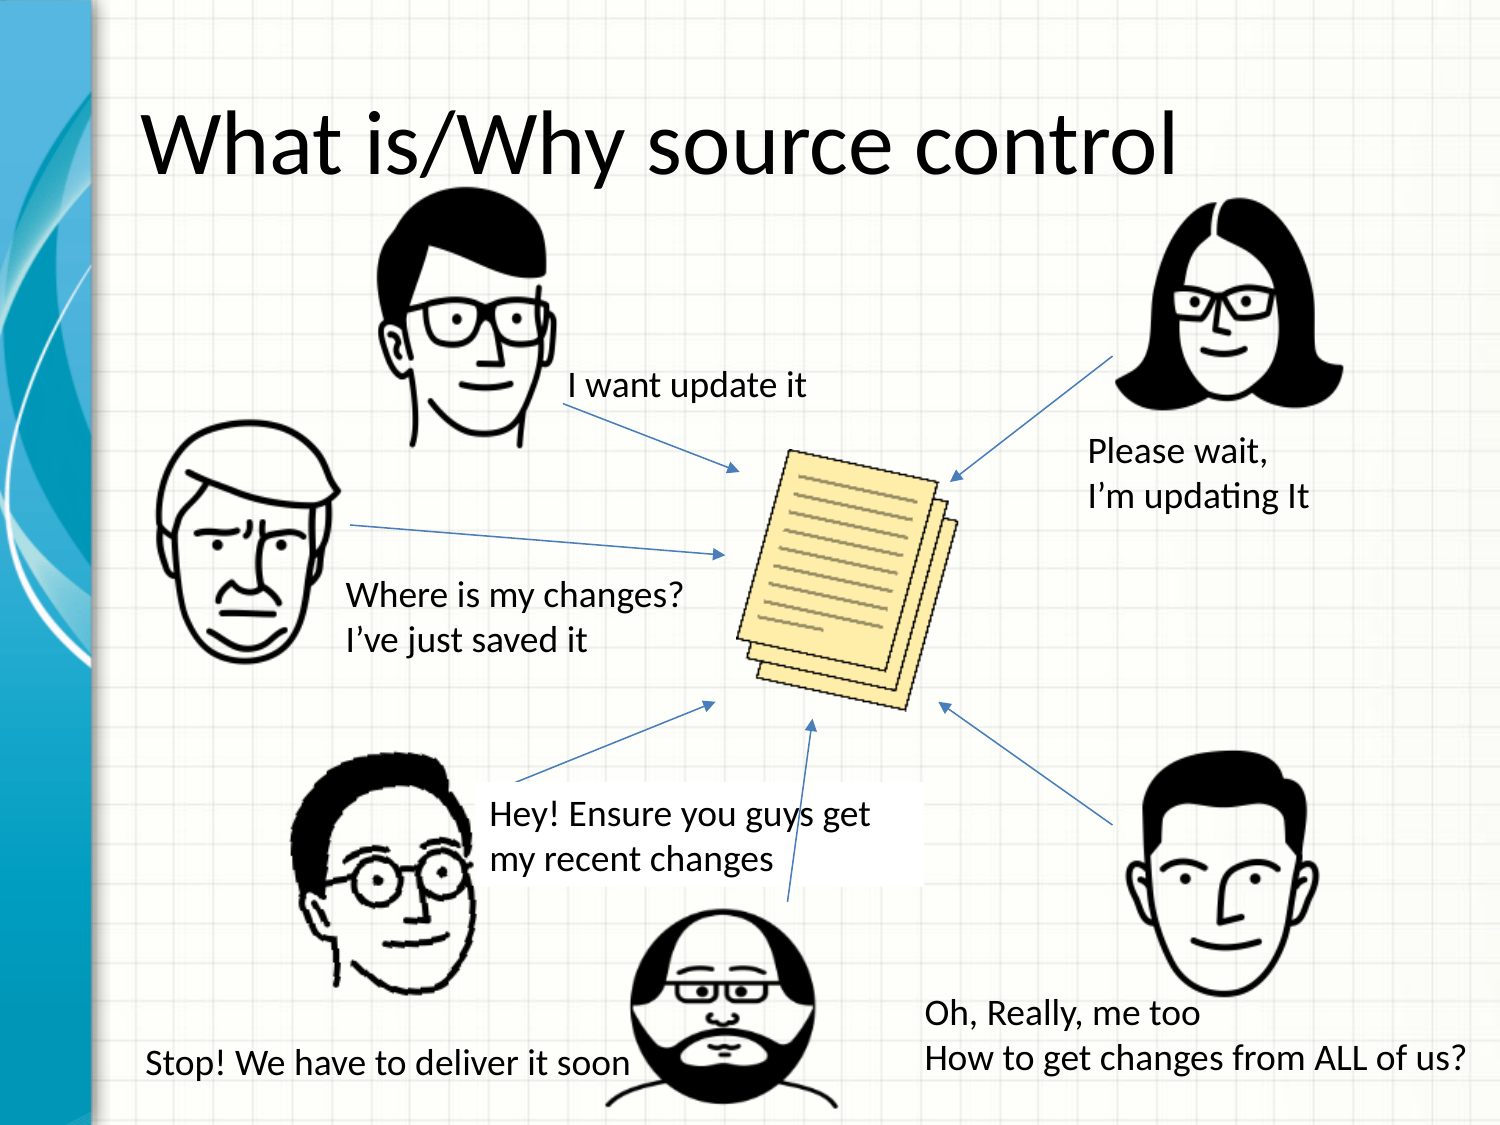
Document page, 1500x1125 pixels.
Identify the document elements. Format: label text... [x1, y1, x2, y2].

text_box Stop! We have to deliver it soon [130, 1030, 589, 1091]
text_box Please wait, I’m updating It [1072, 418, 1430, 524]
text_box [500, 701, 716, 789]
text_box Hey! Ensure you guys get my recent changes [816, 782, 924, 887]
text_box Hey! Ensure you guys get my recent changes [552, 782, 782, 887]
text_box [938, 701, 1113, 826]
picture [0, 0, 1500, 1125]
text_box Where is my changes? I’ve just saved it [405, 562, 731, 668]
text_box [562, 403, 740, 473]
title What is/Why source control [125, 44, 1450, 232]
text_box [349, 524, 726, 556]
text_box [949, 355, 1113, 483]
text_box Oh, Really, me too How to get changes from ALL of us? [909, 980, 1500, 1086]
text_box I want update it [619, 352, 837, 413]
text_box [787, 718, 813, 903]
